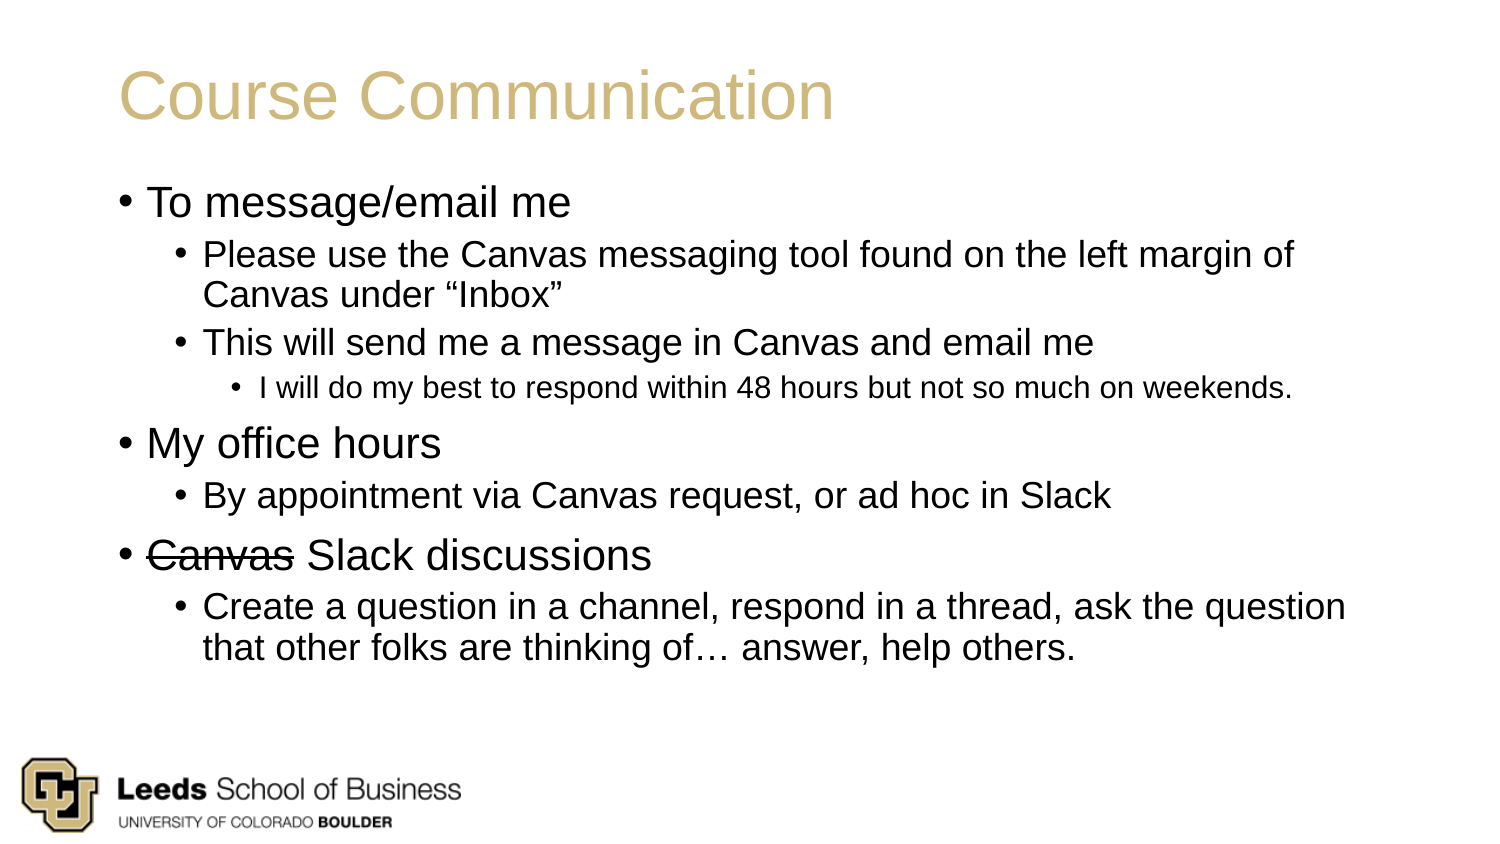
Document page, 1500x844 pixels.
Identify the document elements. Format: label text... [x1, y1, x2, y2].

title Course Communication [103, 44, 1397, 208]
picture [21, 757, 461, 833]
list To message/email me Please use the Canvas messaging tool found on the left margin of Canvas under “Inbox” This will send me a message in Canvas and email me I will do my best to respond within 48 hours but not so much on weekends. My office hours By appointment via Canvas request, or ad hoc in Slack Canvas Slack discussions Create a question in a channel, respond in a thread, ask the question that other folks are thinking of… answer, help others. [103, 208, 1397, 715]
